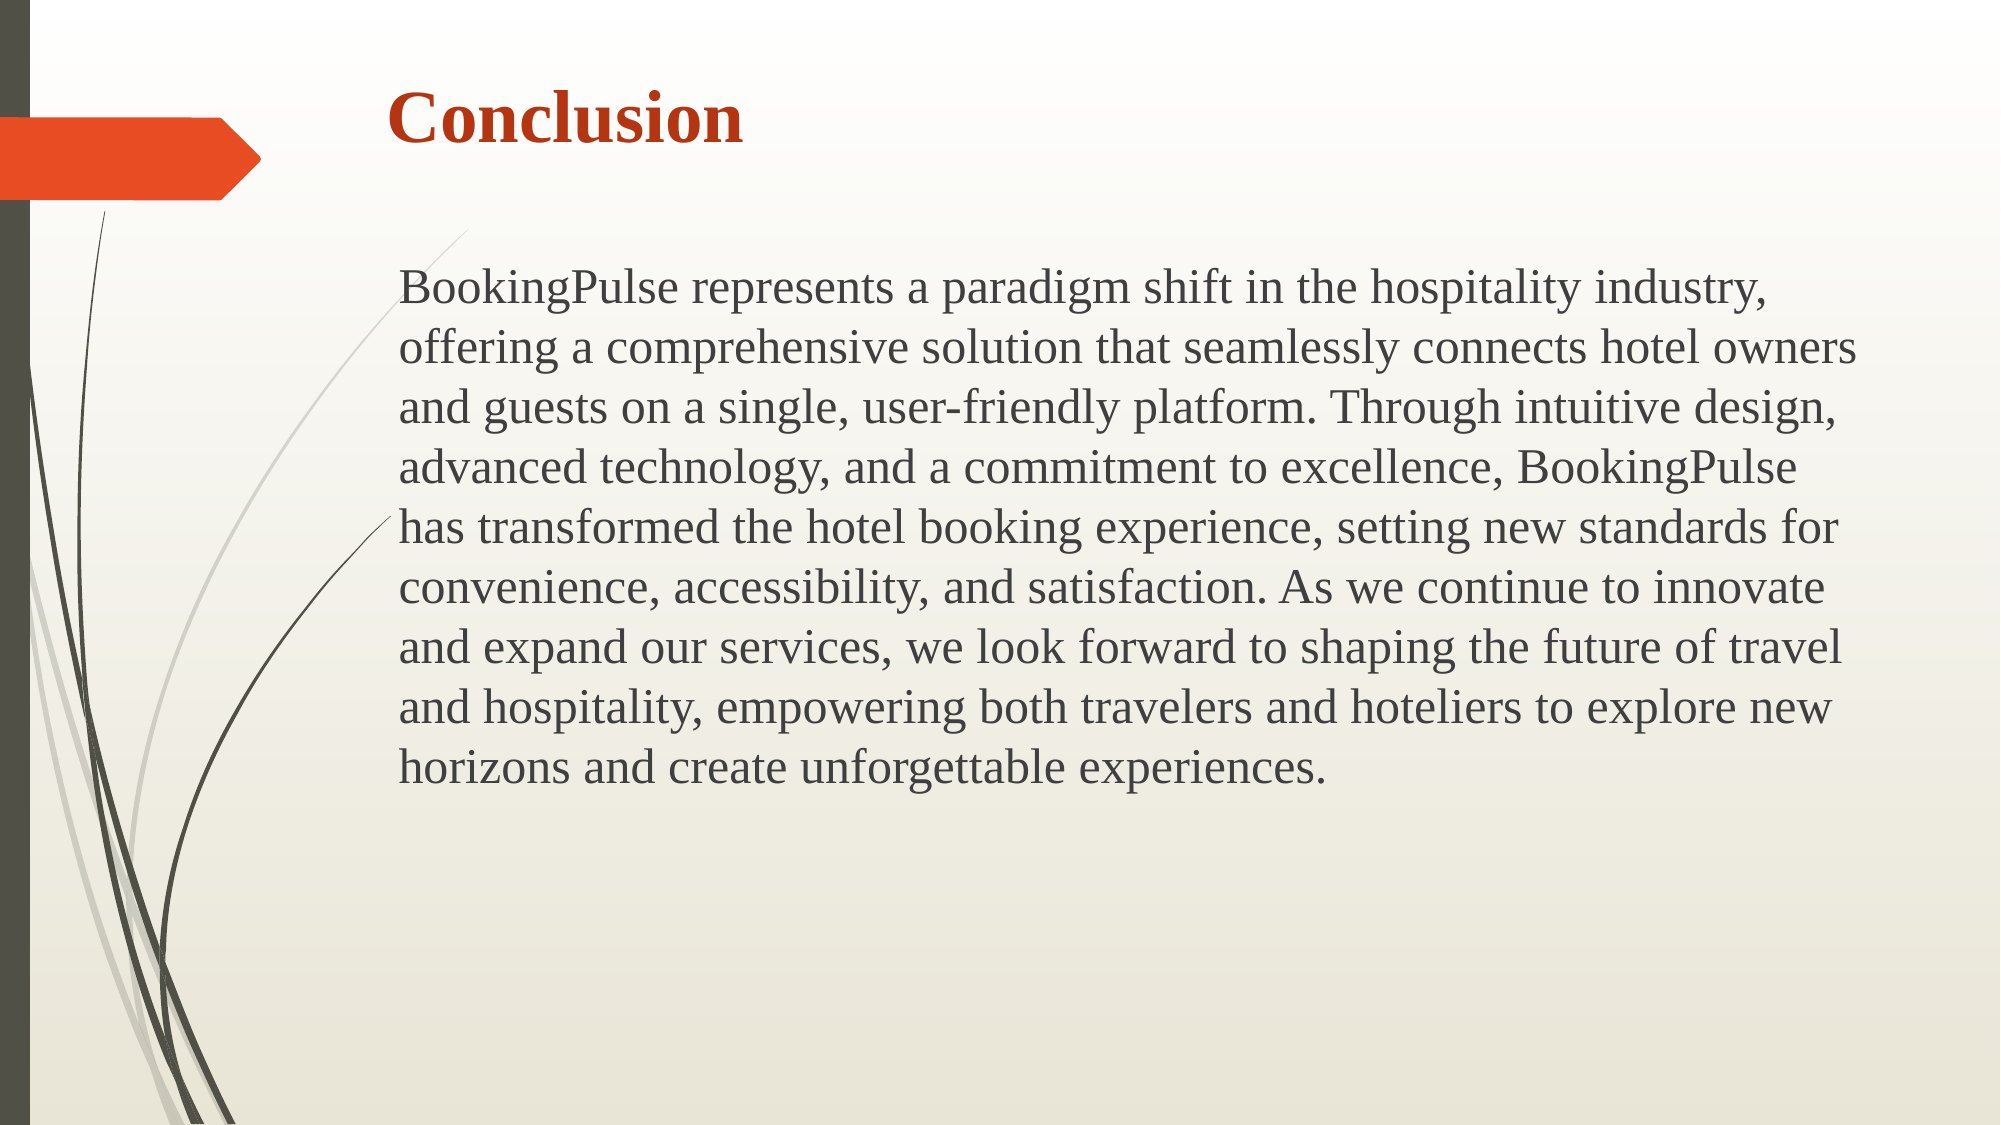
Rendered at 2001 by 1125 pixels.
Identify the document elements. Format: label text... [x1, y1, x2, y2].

title Conclusion [370, 60, 1833, 246]
list BookingPulse represents a paradigm shift in the hospitality industry, offering a comprehensive solution that seamlessly connects hotel owners and guests on a single, user-friendly platform. Through intuitive design, advanced technology, and a commitment to excellence, BookingPulse has transformed the hotel booking experience, setting new standards for convenience, accessibility, and satisfaction. As we continue to innovate and expand our services, we look forward to shaping the future of travel and hospitality, empowering both travelers and hoteliers to explore new horizons and create unforgettable experiences. [370, 246, 1888, 960]
